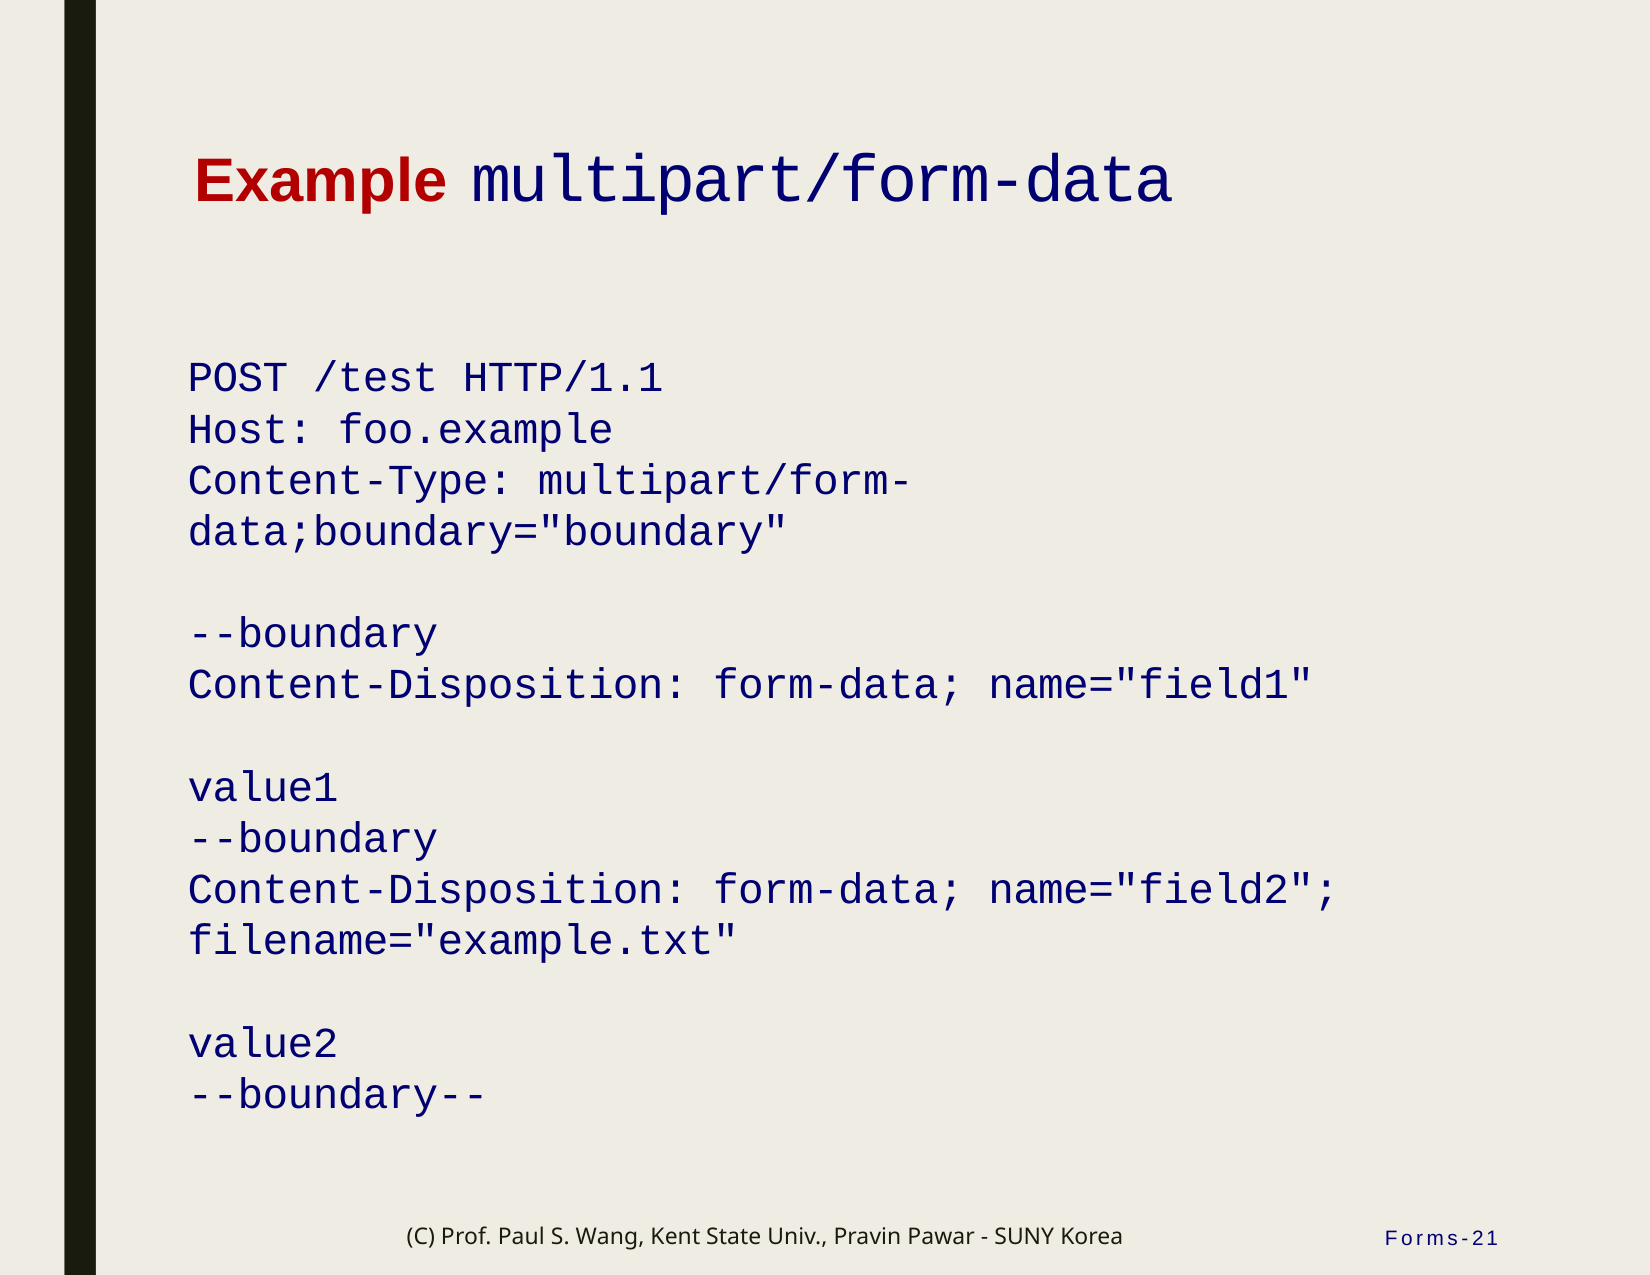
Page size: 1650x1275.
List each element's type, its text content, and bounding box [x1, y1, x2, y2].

slide_number Forms-21 [1281, 1199, 1498, 1275]
footer (C) Prof. Paul S. Wang, Kent State Univ., Pravin Pawar - SUNY Korea [391, 1199, 1242, 1275]
title Example multipart/form-data [185, 127, 1485, 404]
text_box POST /test HTTP/1.1 Host: foo.example Content-Type: multipart/form-data;boundary="boundary" --boundary Content-Disposition: form-data; name="field1" value1 --boundary Content-Disposition: form-data; name="field2"; filename="example.txt" value2 --boundary-- [185, 349, 1418, 1148]
